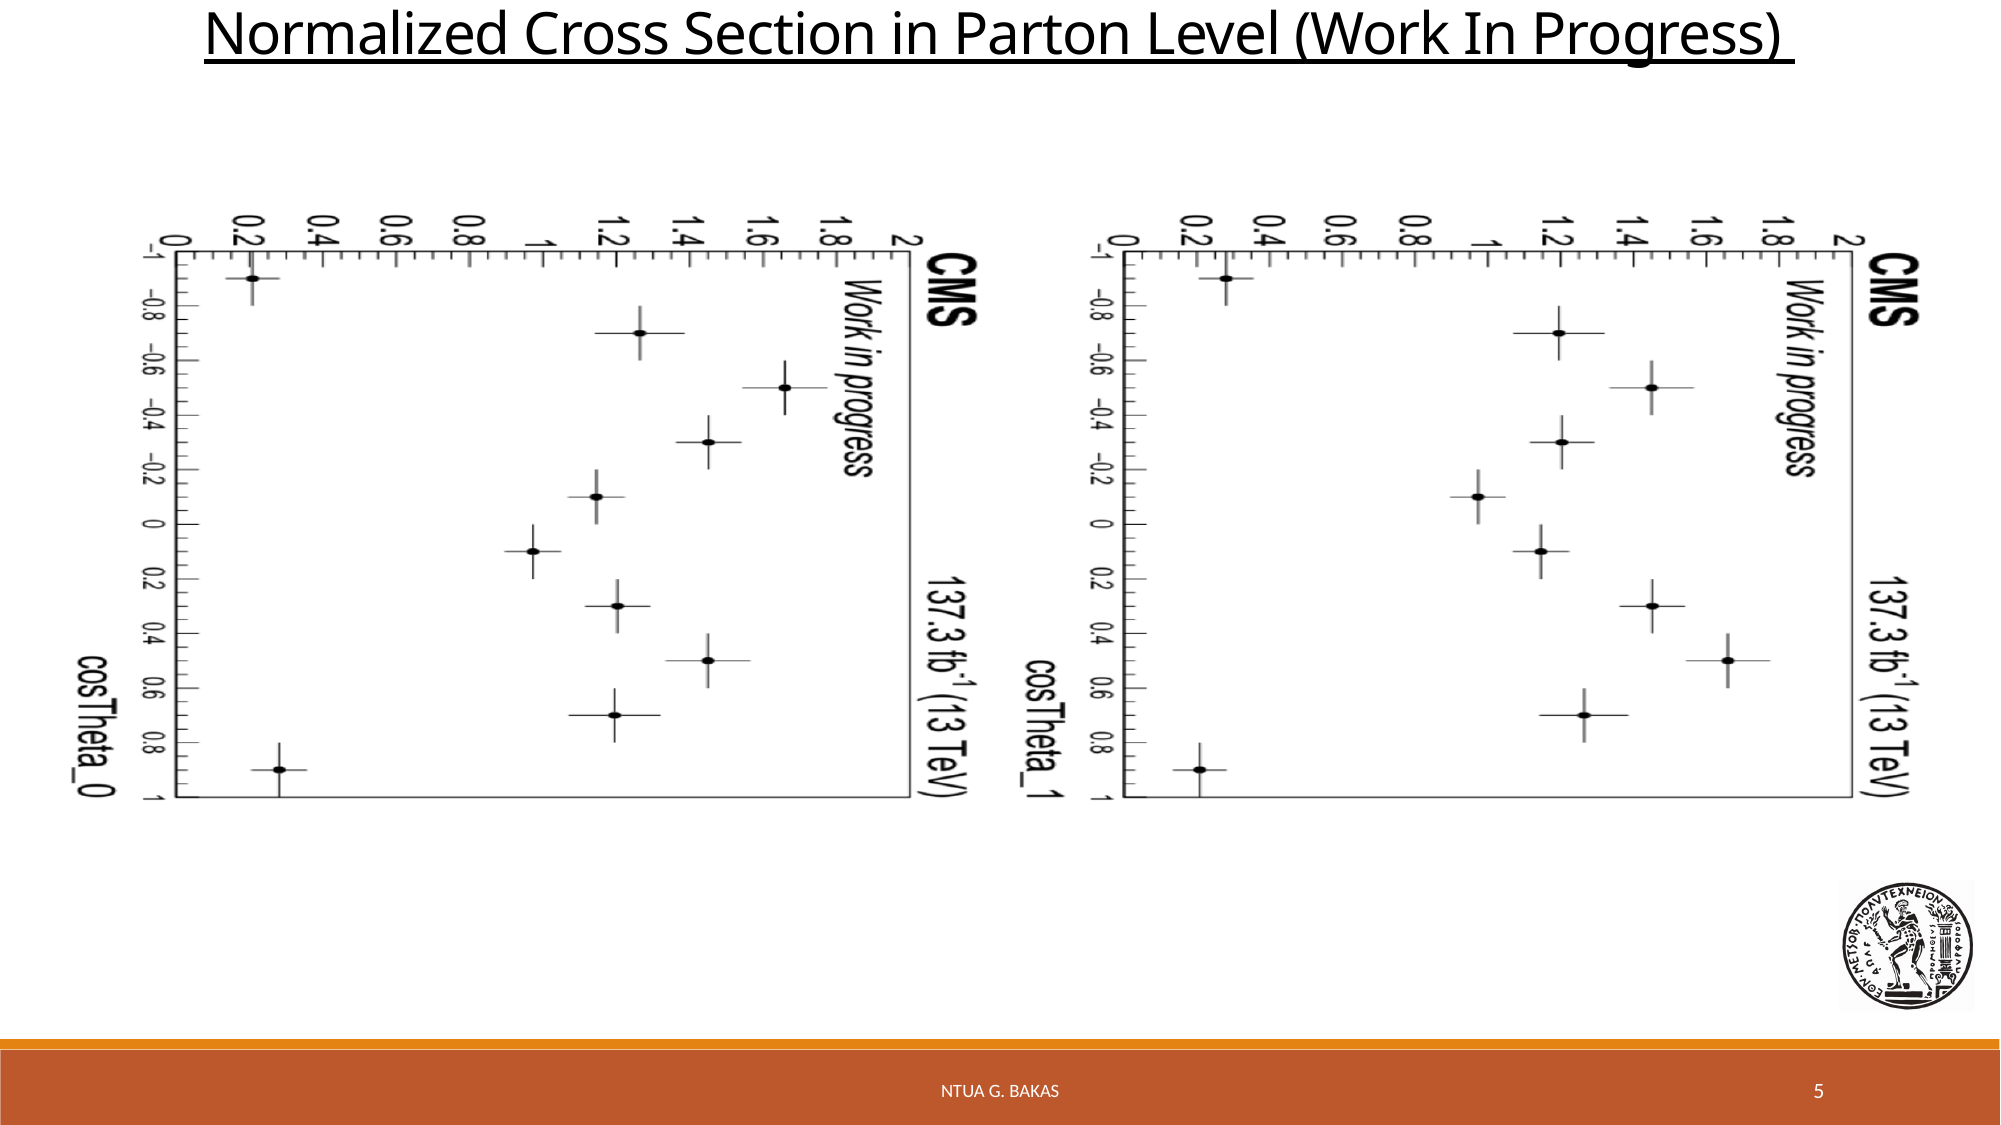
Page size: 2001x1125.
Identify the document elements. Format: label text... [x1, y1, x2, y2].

slide_number 5 [1624, 1059, 1840, 1120]
text_box Normalized Cross Section in Parton Level (Work In Progress) [136, 0, 1863, 75]
picture [1839, 880, 1975, 1012]
footer NTUA G. Bakas [604, 1059, 1396, 1120]
picture [191, 51, 873, 995]
picture [1134, 51, 1816, 995]
